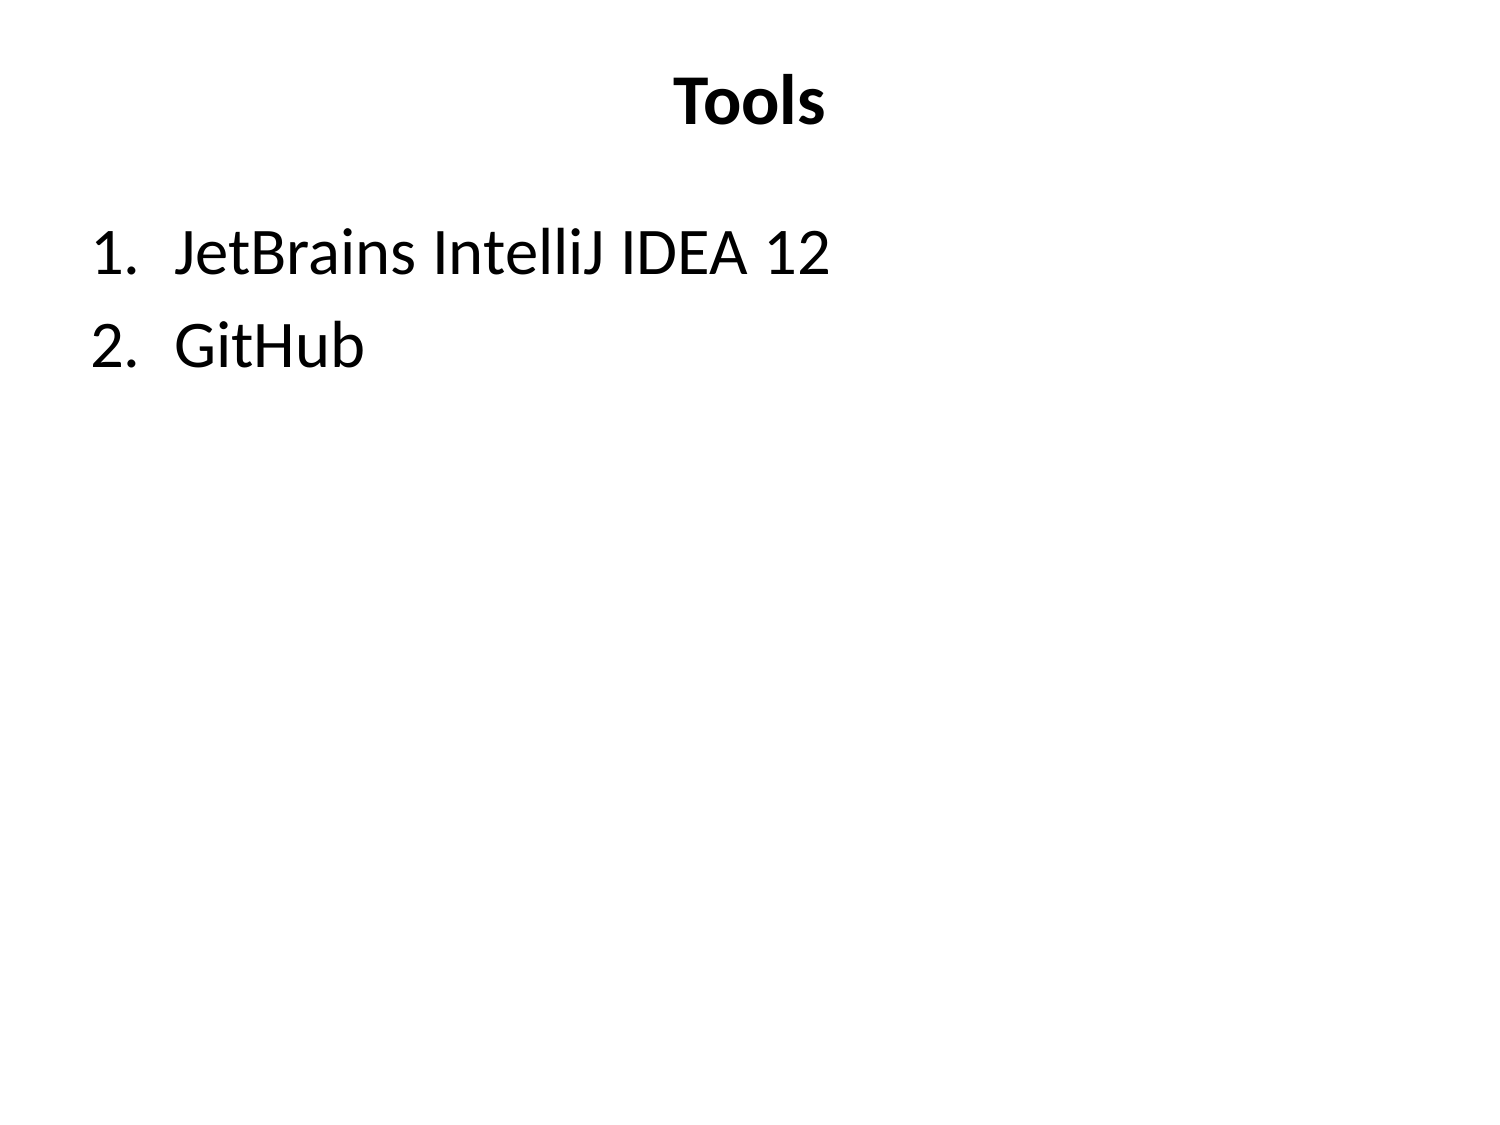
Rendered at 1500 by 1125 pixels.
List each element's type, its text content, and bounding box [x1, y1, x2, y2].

list JetBrains IntelliJ IDEA 12 GitHub [75, 200, 1425, 1005]
title Tools [75, 45, 1425, 200]
